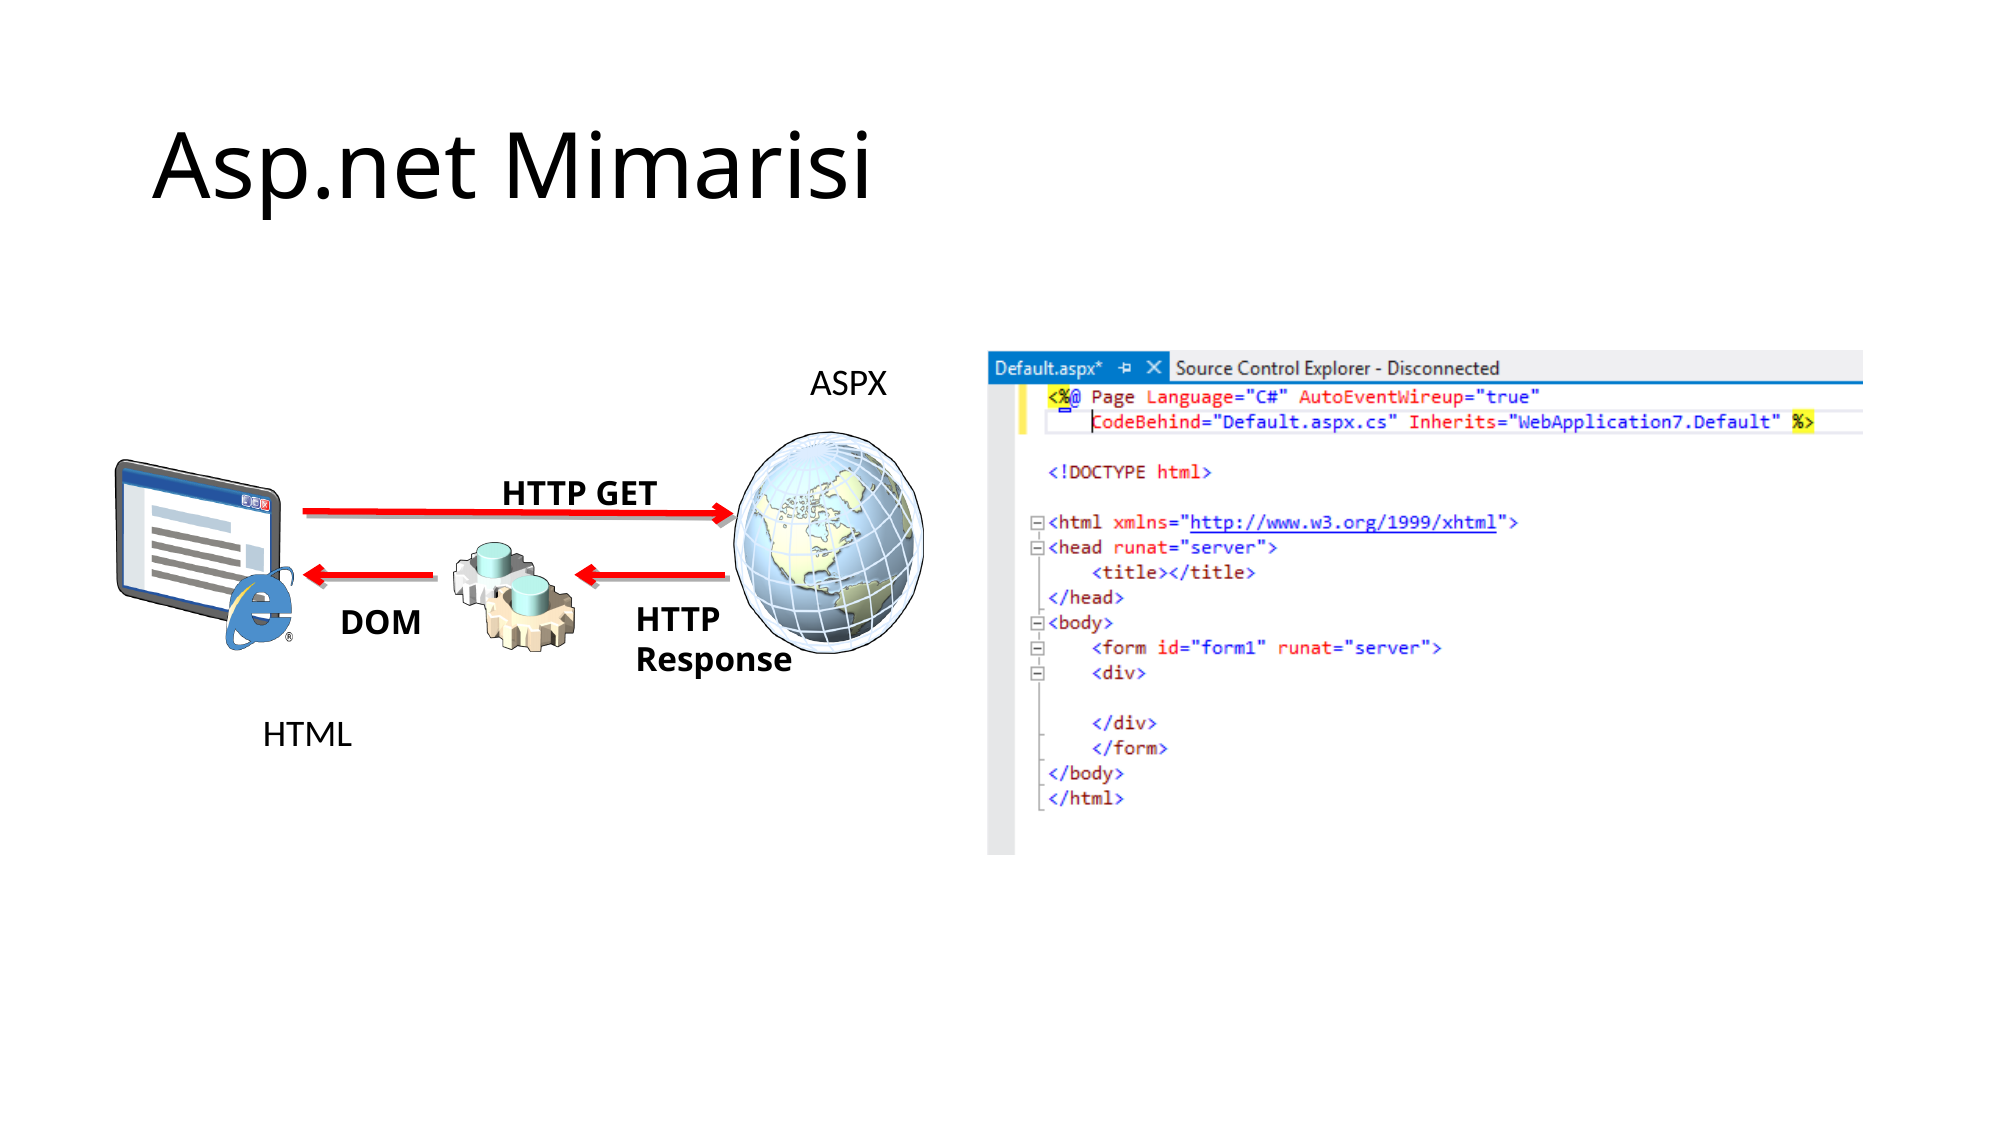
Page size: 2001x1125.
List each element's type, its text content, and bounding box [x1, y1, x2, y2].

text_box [43, 411, 925, 687]
title Asp.net Mimarisi [137, 59, 1863, 278]
text_box HTML [248, 701, 368, 762]
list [987, 350, 1863, 855]
text_box ASPX [795, 350, 903, 411]
